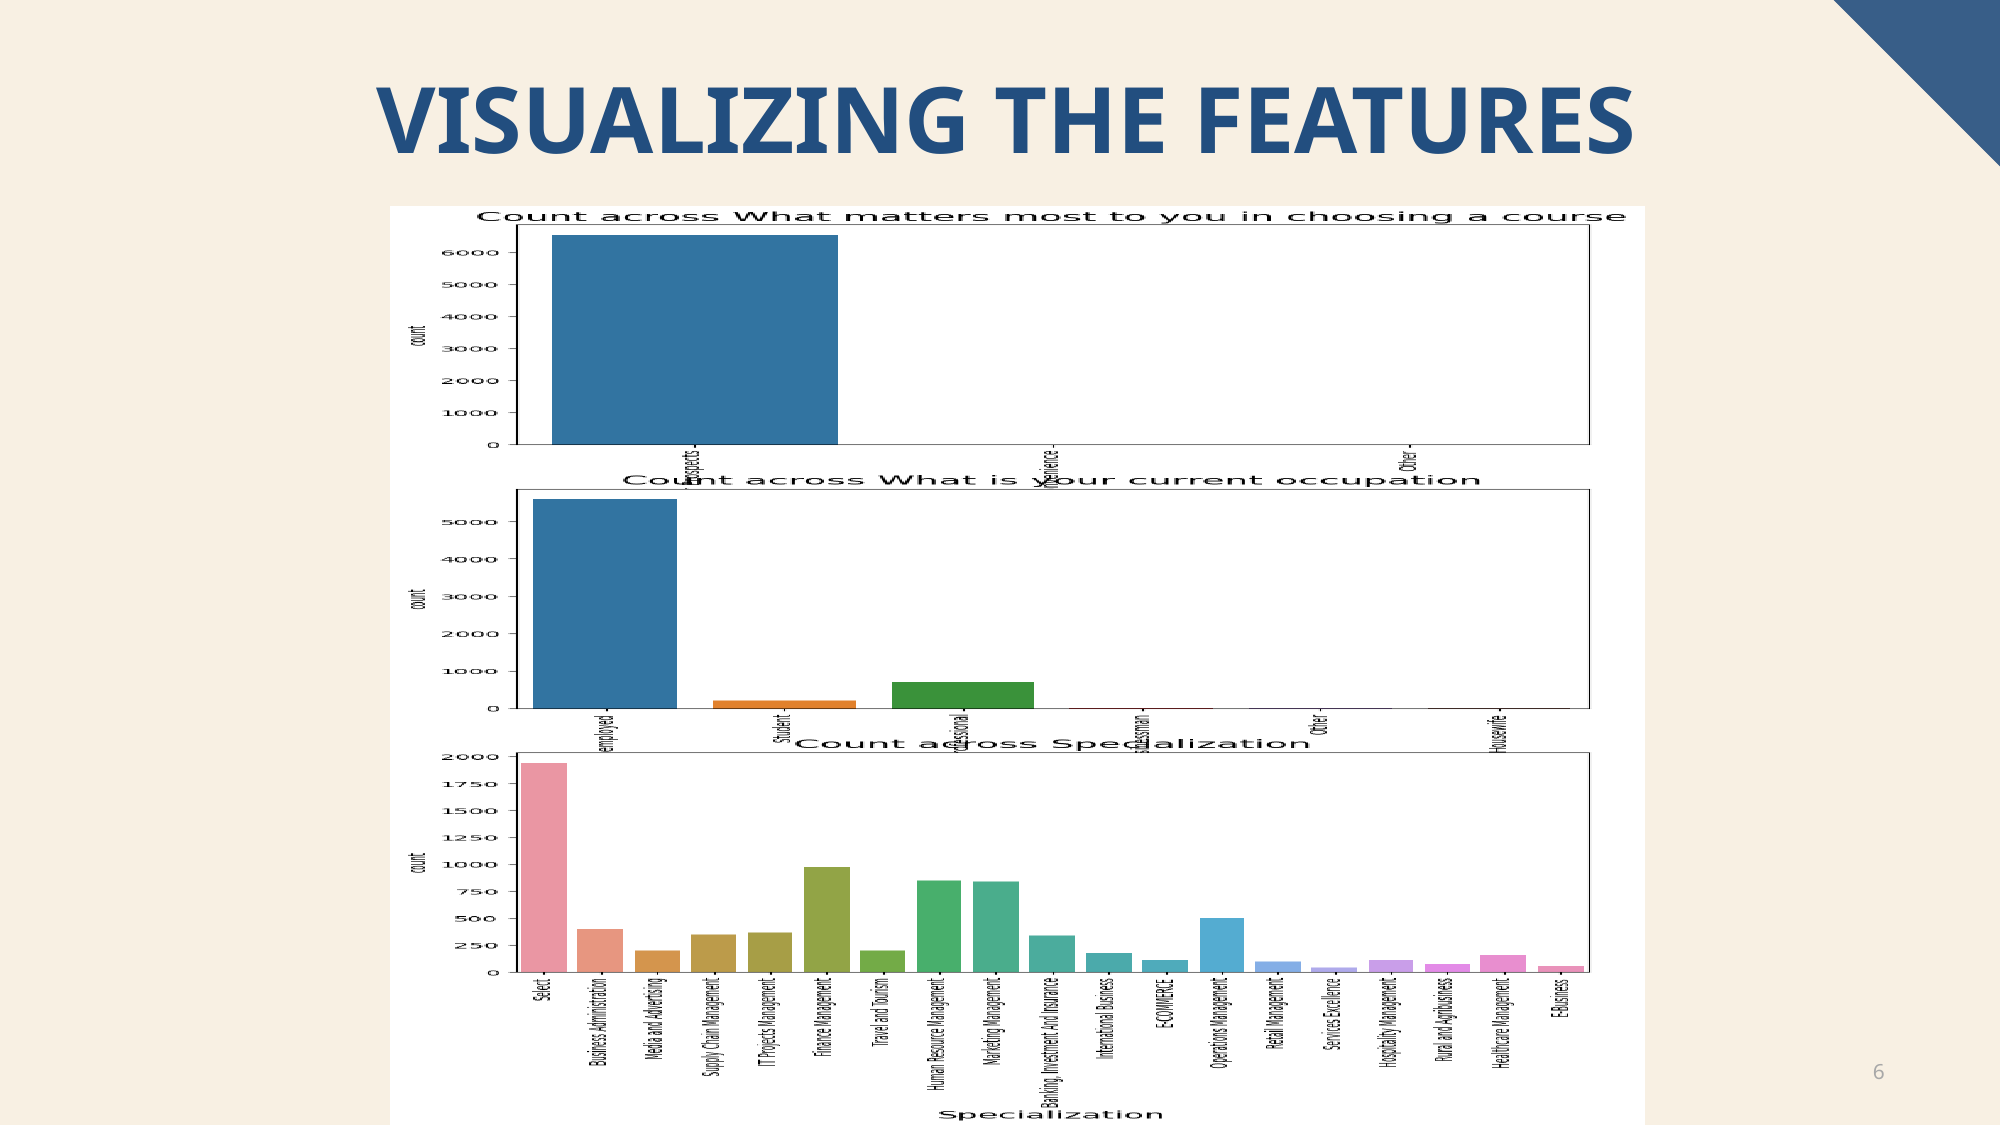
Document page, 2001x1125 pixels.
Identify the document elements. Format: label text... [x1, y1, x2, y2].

slide_number 6 [1824, 1042, 1900, 1103]
picture [390, 206, 1645, 1125]
title Visualizing the Features [361, 67, 1674, 284]
